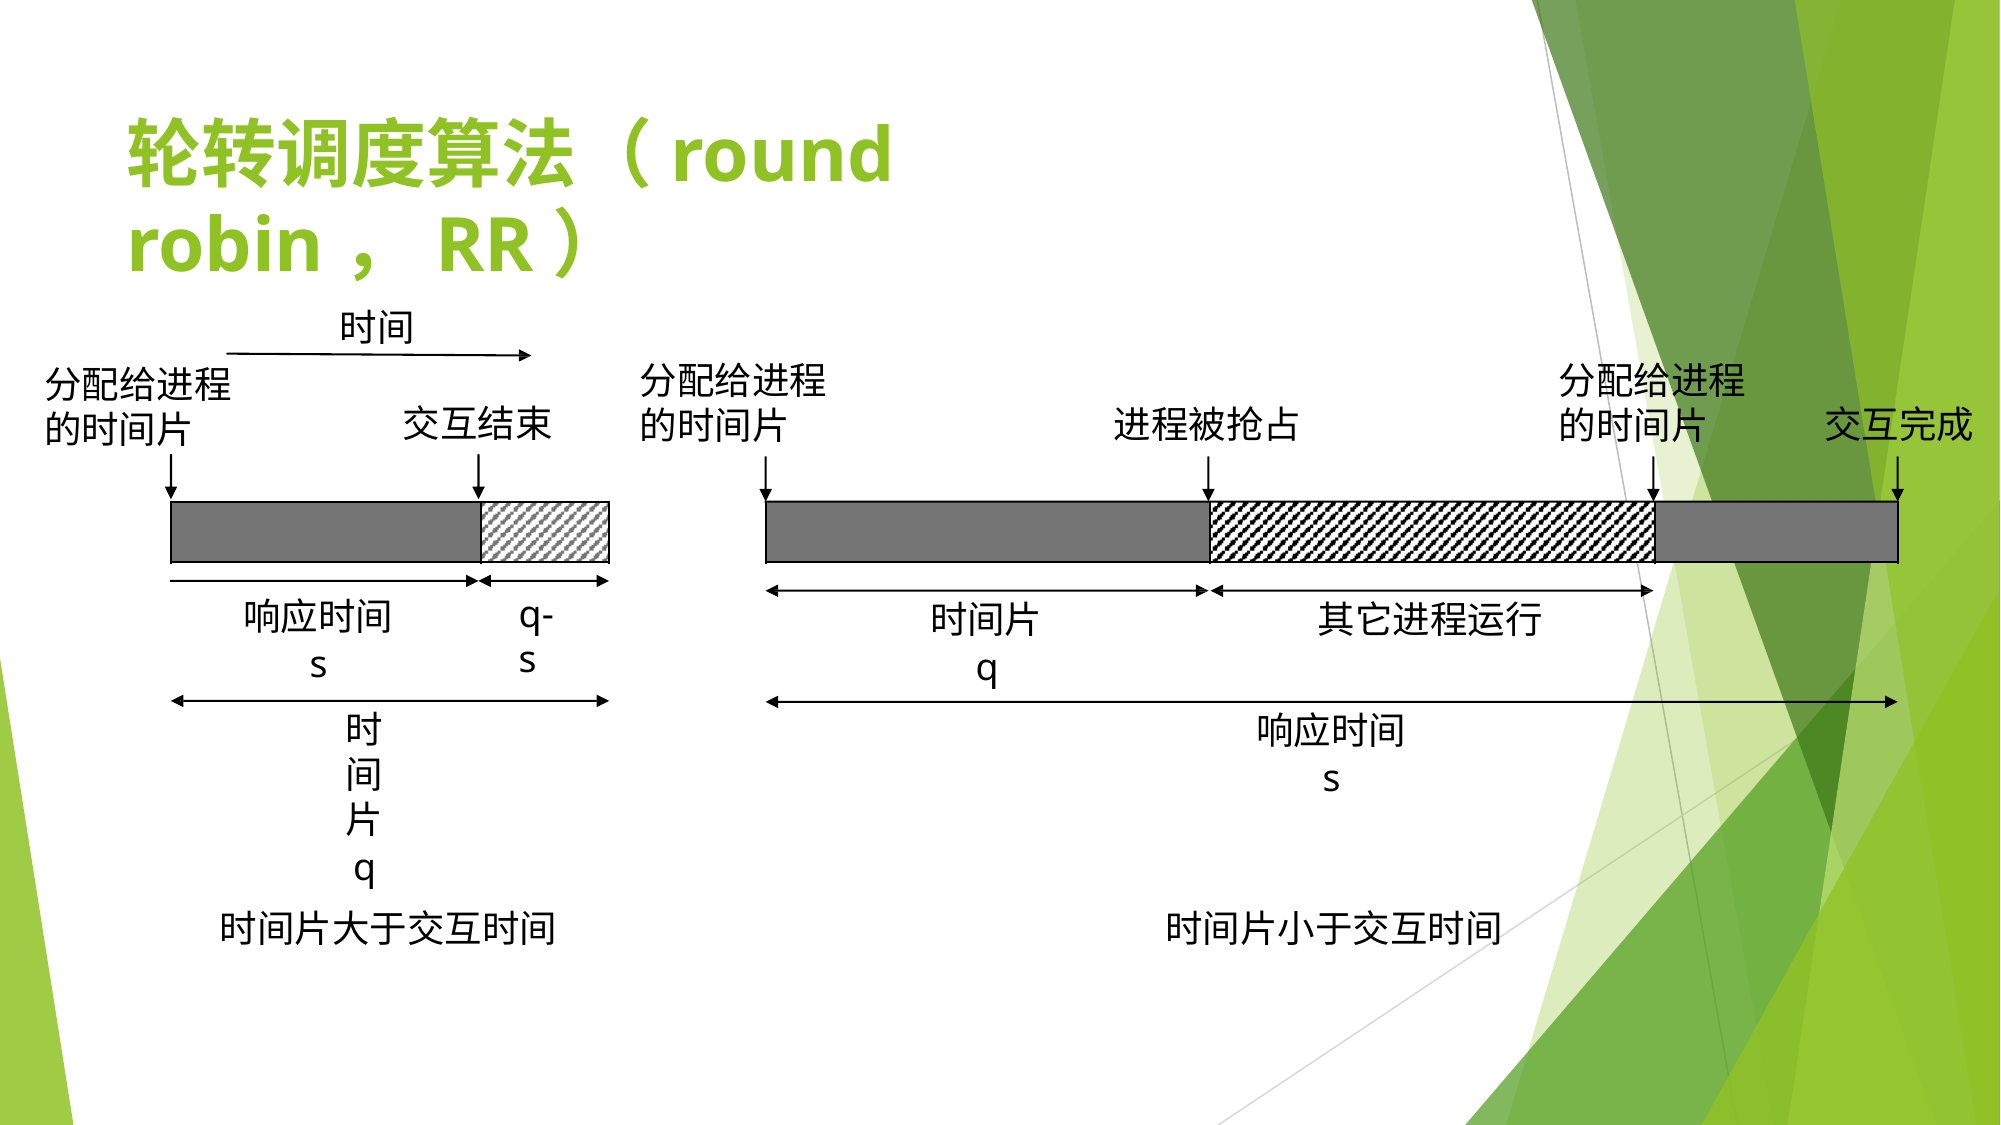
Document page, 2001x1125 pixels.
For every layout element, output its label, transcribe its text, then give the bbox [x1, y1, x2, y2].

title 轮转调度算法（round robin，RR） [124, 104, 1311, 295]
text_box 时间片 q [928, 594, 1045, 688]
text_box 其它进程运行 [1315, 593, 1546, 641]
text_box 响应时间 s [1253, 704, 1409, 799]
text_box [169, 574, 610, 588]
text_box [1210, 584, 1654, 597]
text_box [759, 456, 1905, 564]
text_box 交互结束 [400, 397, 555, 445]
text_box 进程被抢占 [1111, 399, 1304, 447]
text_box 时间 [337, 302, 417, 350]
text_box [448, 694, 610, 708]
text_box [164, 453, 611, 564]
text_box 时间片小于交互时间 [1163, 902, 1505, 950]
text_box [170, 694, 240, 708]
text_box [765, 584, 1209, 597]
text_box 分配给进程 的时间片 [638, 354, 830, 447]
text_box 分配给进程 的时间片 [1556, 354, 1749, 447]
text_box q-s [516, 588, 571, 681]
text_box [226, 349, 532, 362]
text_box 时间片大于交互时间 [217, 902, 560, 950]
text_box 响应时间 s 时间片 q [240, 591, 448, 888]
text_box 分配给进程 的时间片 [42, 358, 234, 451]
text_box [765, 695, 1898, 709]
text_box 交互完成 [1822, 399, 1977, 447]
